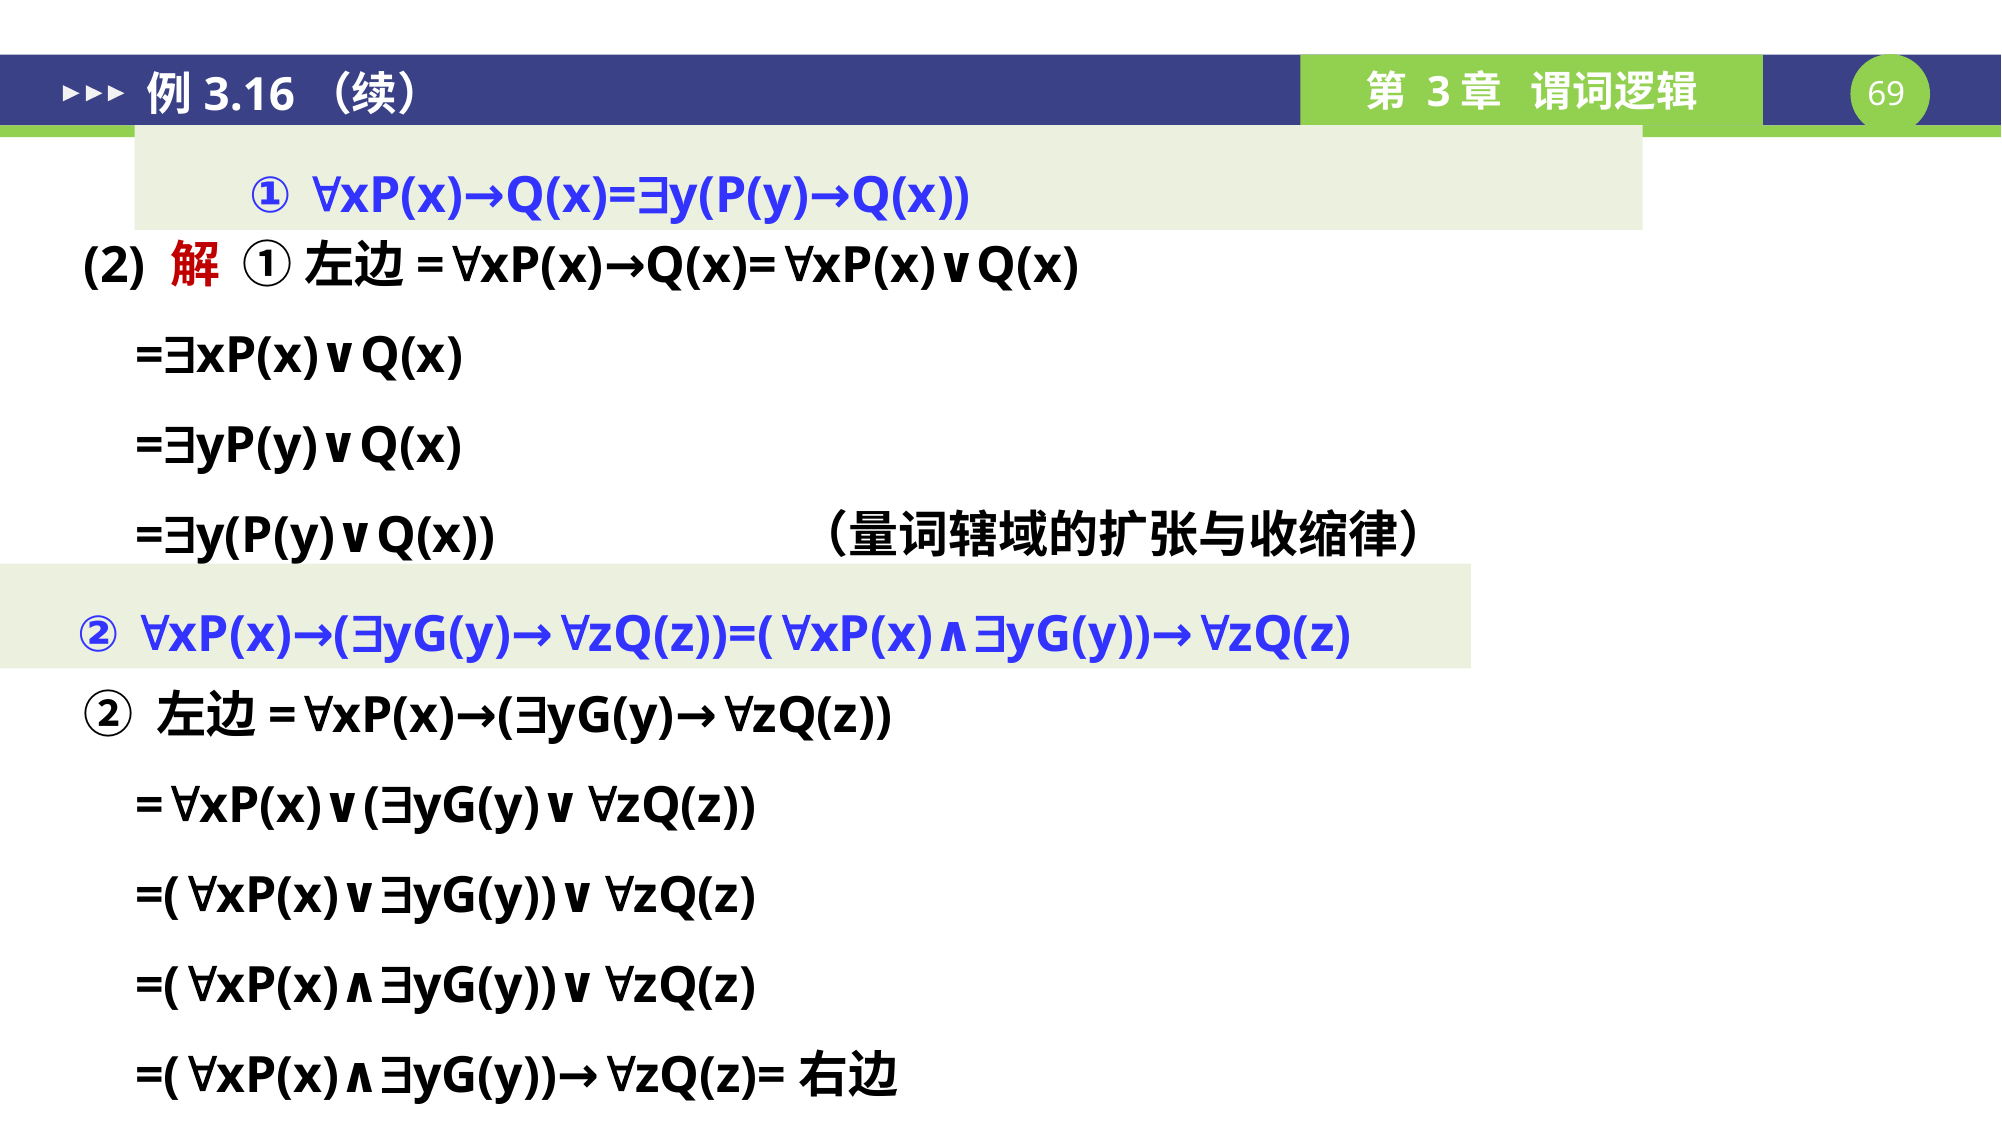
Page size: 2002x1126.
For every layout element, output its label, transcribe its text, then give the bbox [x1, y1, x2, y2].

text_box ② xP(x)→(yG(y)→zQ(z))=(xP(x)∧yG(y))→zQ(z) [0, 563, 1471, 669]
text_box ① xP(x)→Q(x)=y(P(y)→Q(x)) [134, 125, 1643, 230]
text_box 例3.16（续） [126, 59, 998, 126]
